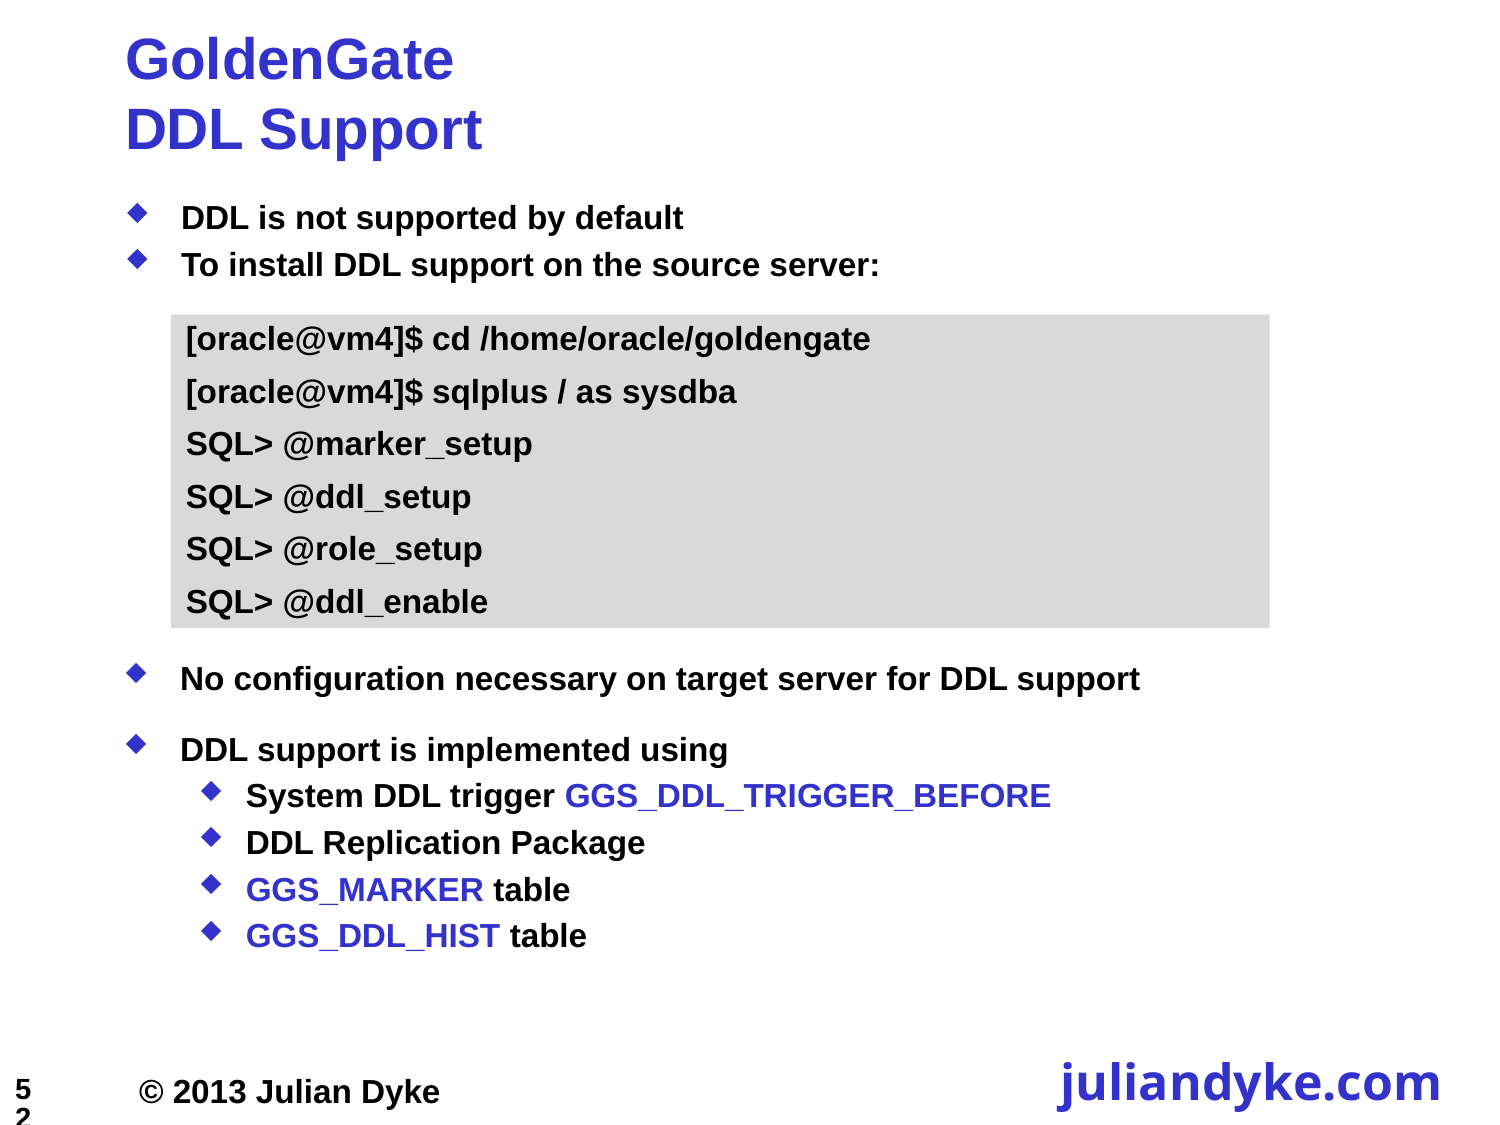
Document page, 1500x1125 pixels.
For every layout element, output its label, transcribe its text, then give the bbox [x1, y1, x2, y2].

text_box No configuration necessary on target server for DDL support [123, 656, 1437, 727]
text_box DDL support is implemented using System DDL trigger GGS_DDL_TRIGGER_BEFORE DDL Replication Package GGS_MARKER table GGS_DDL_HIST table [123, 727, 1437, 811]
list DDL is not supported by default To install DDL support on the source server: [125, 196, 1438, 362]
title GoldenGate DDL Support [125, 12, 1438, 161]
text_box [oracle@vm4]$ cd /home/oracle/goldengate [oracle@vm4]$ sqlplus / as sysdba SQL> @marker_setup SQL> @ddl_setup SQL> @role_setup SQL> @ddl_enable [171, 314, 1270, 628]
slide_number 52 [0, 1062, 63, 1113]
